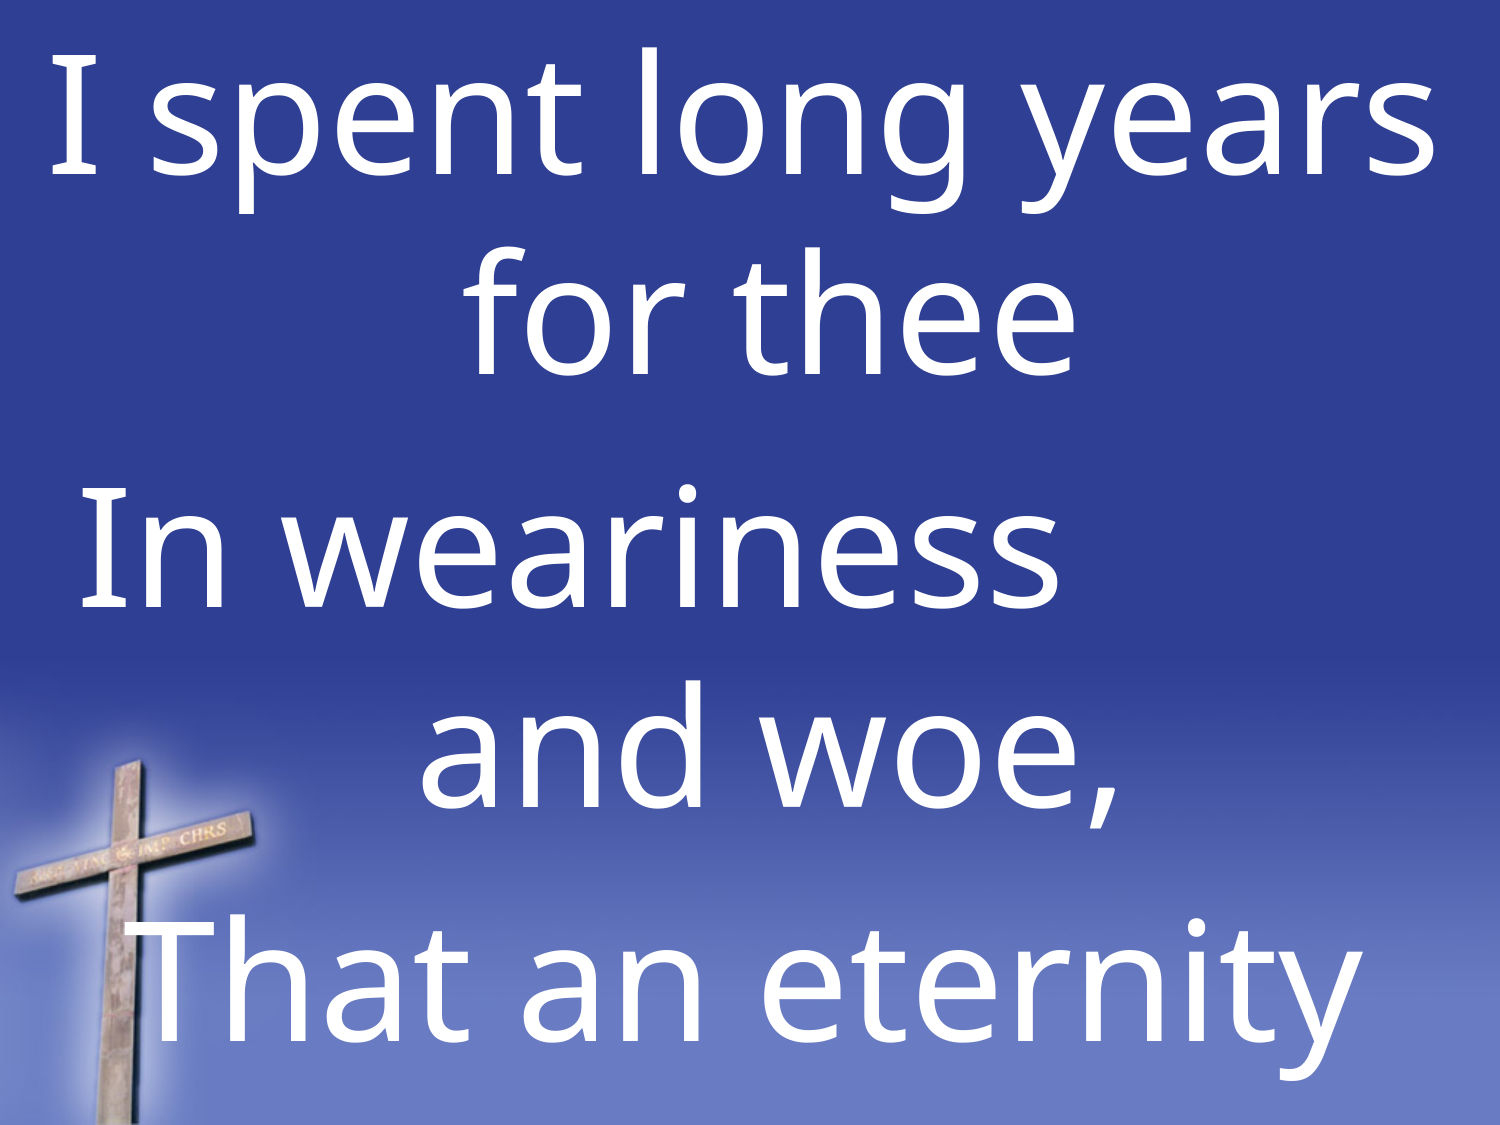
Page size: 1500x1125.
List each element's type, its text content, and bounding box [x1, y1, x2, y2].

list I spent long years for thee In weariness and woe, That an eternity [0, 0, 1500, 1125]
